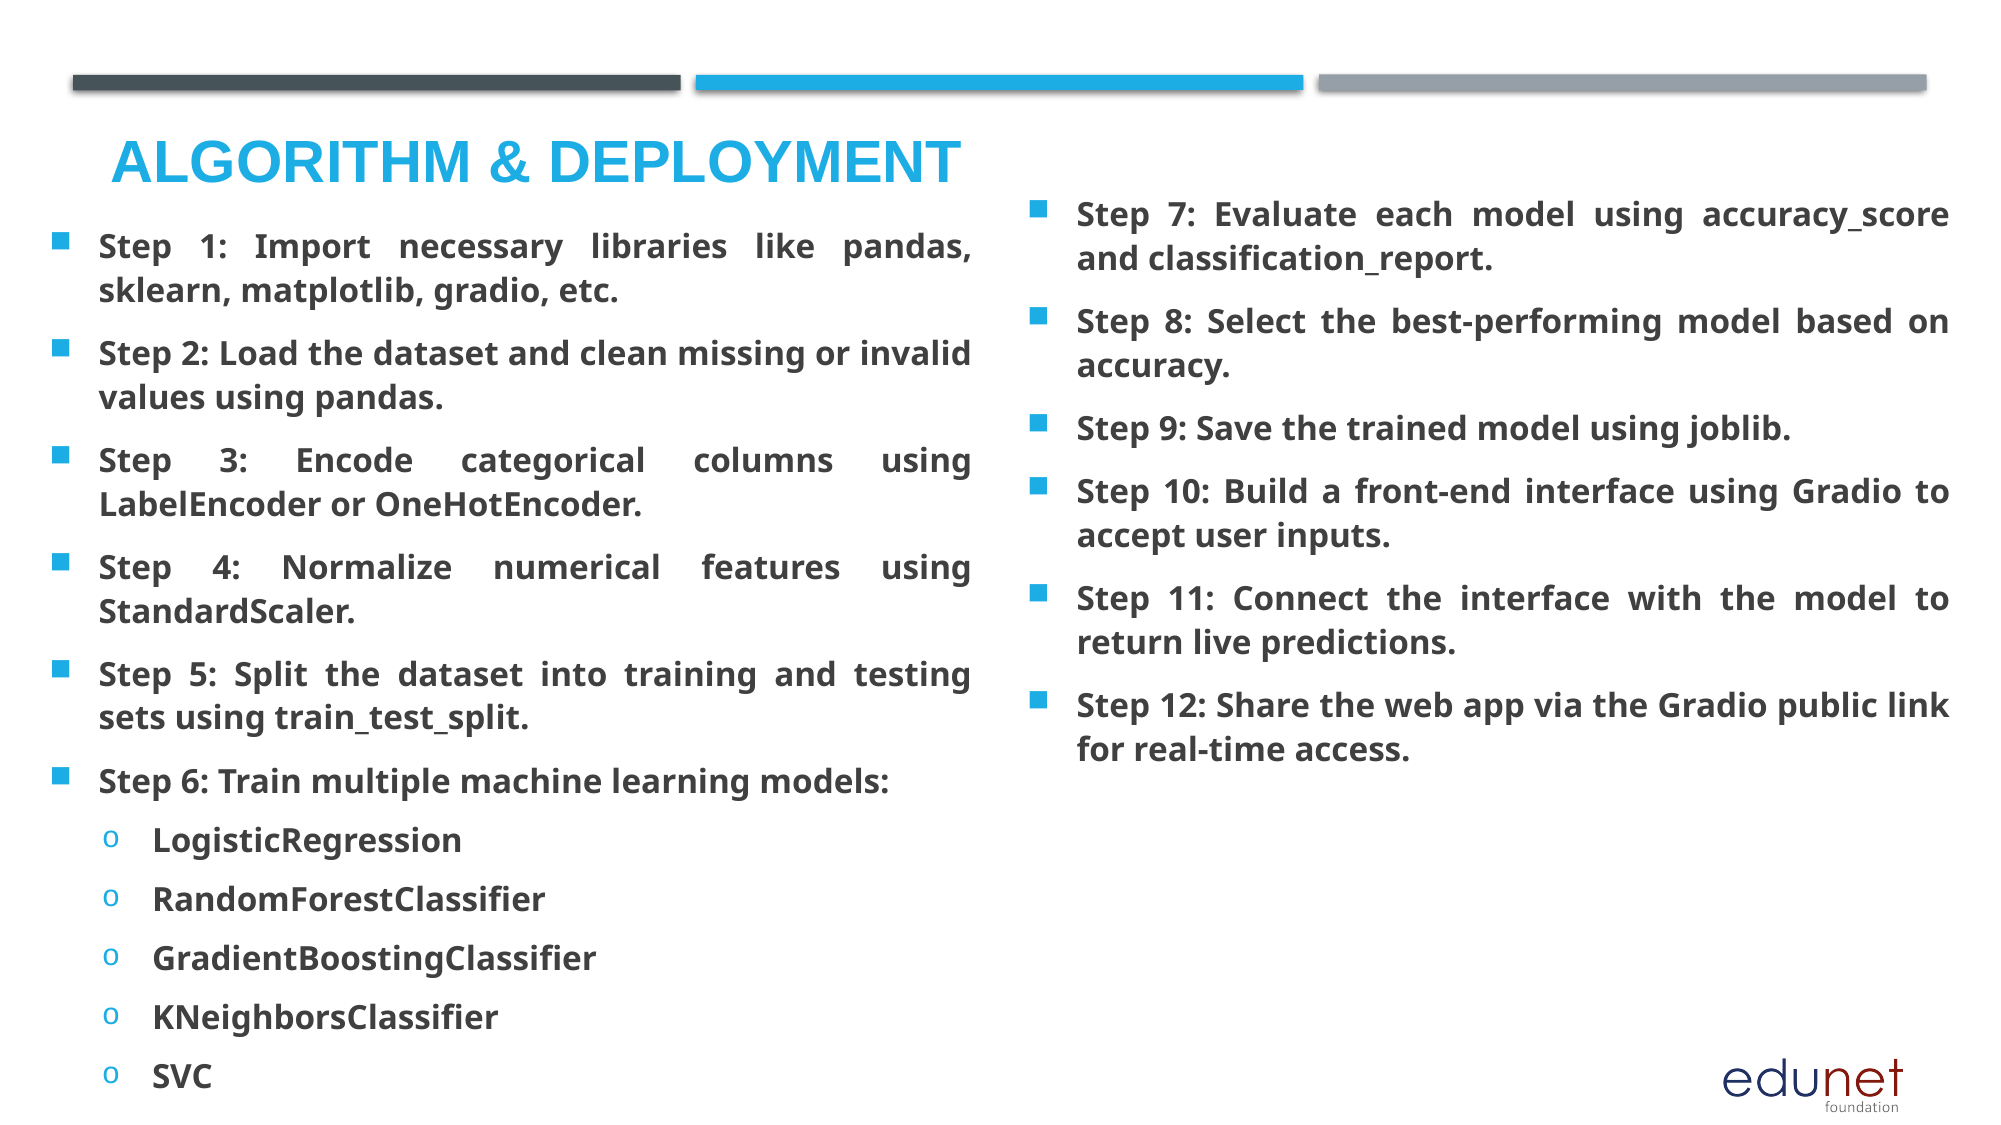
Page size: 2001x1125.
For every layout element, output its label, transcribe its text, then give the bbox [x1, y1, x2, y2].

picture [1719, 1056, 1905, 1116]
text_box Step 7: Evaluate each model using accuracy_score and classification_report. Step 8: Select the best-performing model based on accuracy. Step 9: Save the trained model using joblib. Step 10: Build a front-end interface using Gradio to accept user inputs. Step 11: Connect the interface with the model to return live predictions. Step 12: Share the web app via the Gradio public link for real-time access. [1011, 202, 1967, 755]
list Step 1: Import necessary libraries like pandas, sklearn, matplotlib, gradio, etc. Step 2: Load the dataset and clean missing or invalid values using pandas. Step 3: Encode categorical columns using LabelEncoder or OneHotEncoder. Step 4: Normalize numerical features using StandardScaler. Step 5: Split the dataset into training and testing sets using train_test_split. Step 6: Train multiple machine learning models: LogisticRegression RandomForestClassifier GradientBoostingClassifier KNeighborsClassifier SVC [33, 236, 989, 1080]
title Algorithm & Deployment [95, 115, 1905, 203]
